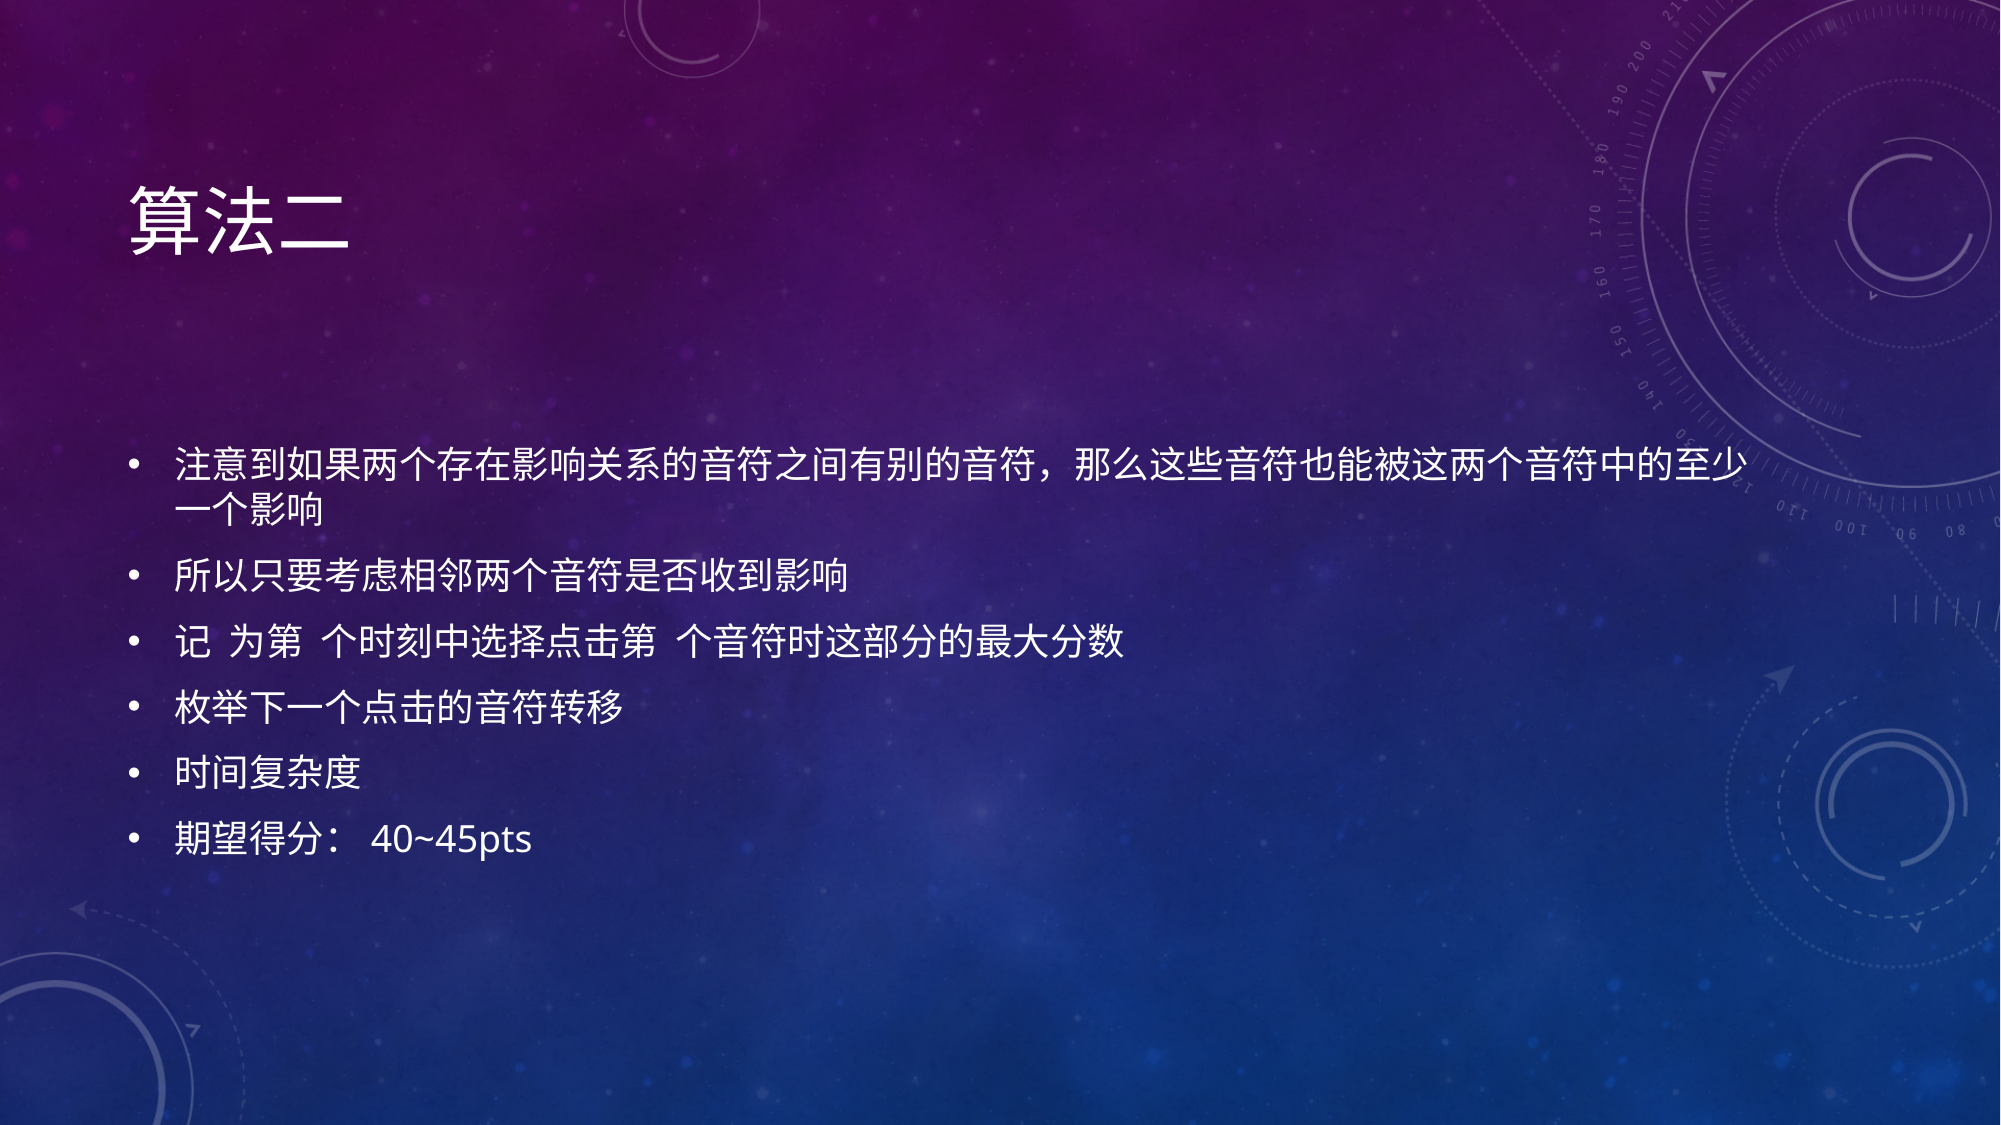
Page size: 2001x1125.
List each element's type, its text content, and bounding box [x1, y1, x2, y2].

title 算法二 [112, 99, 1775, 339]
picture [0, 0, 2001, 1125]
